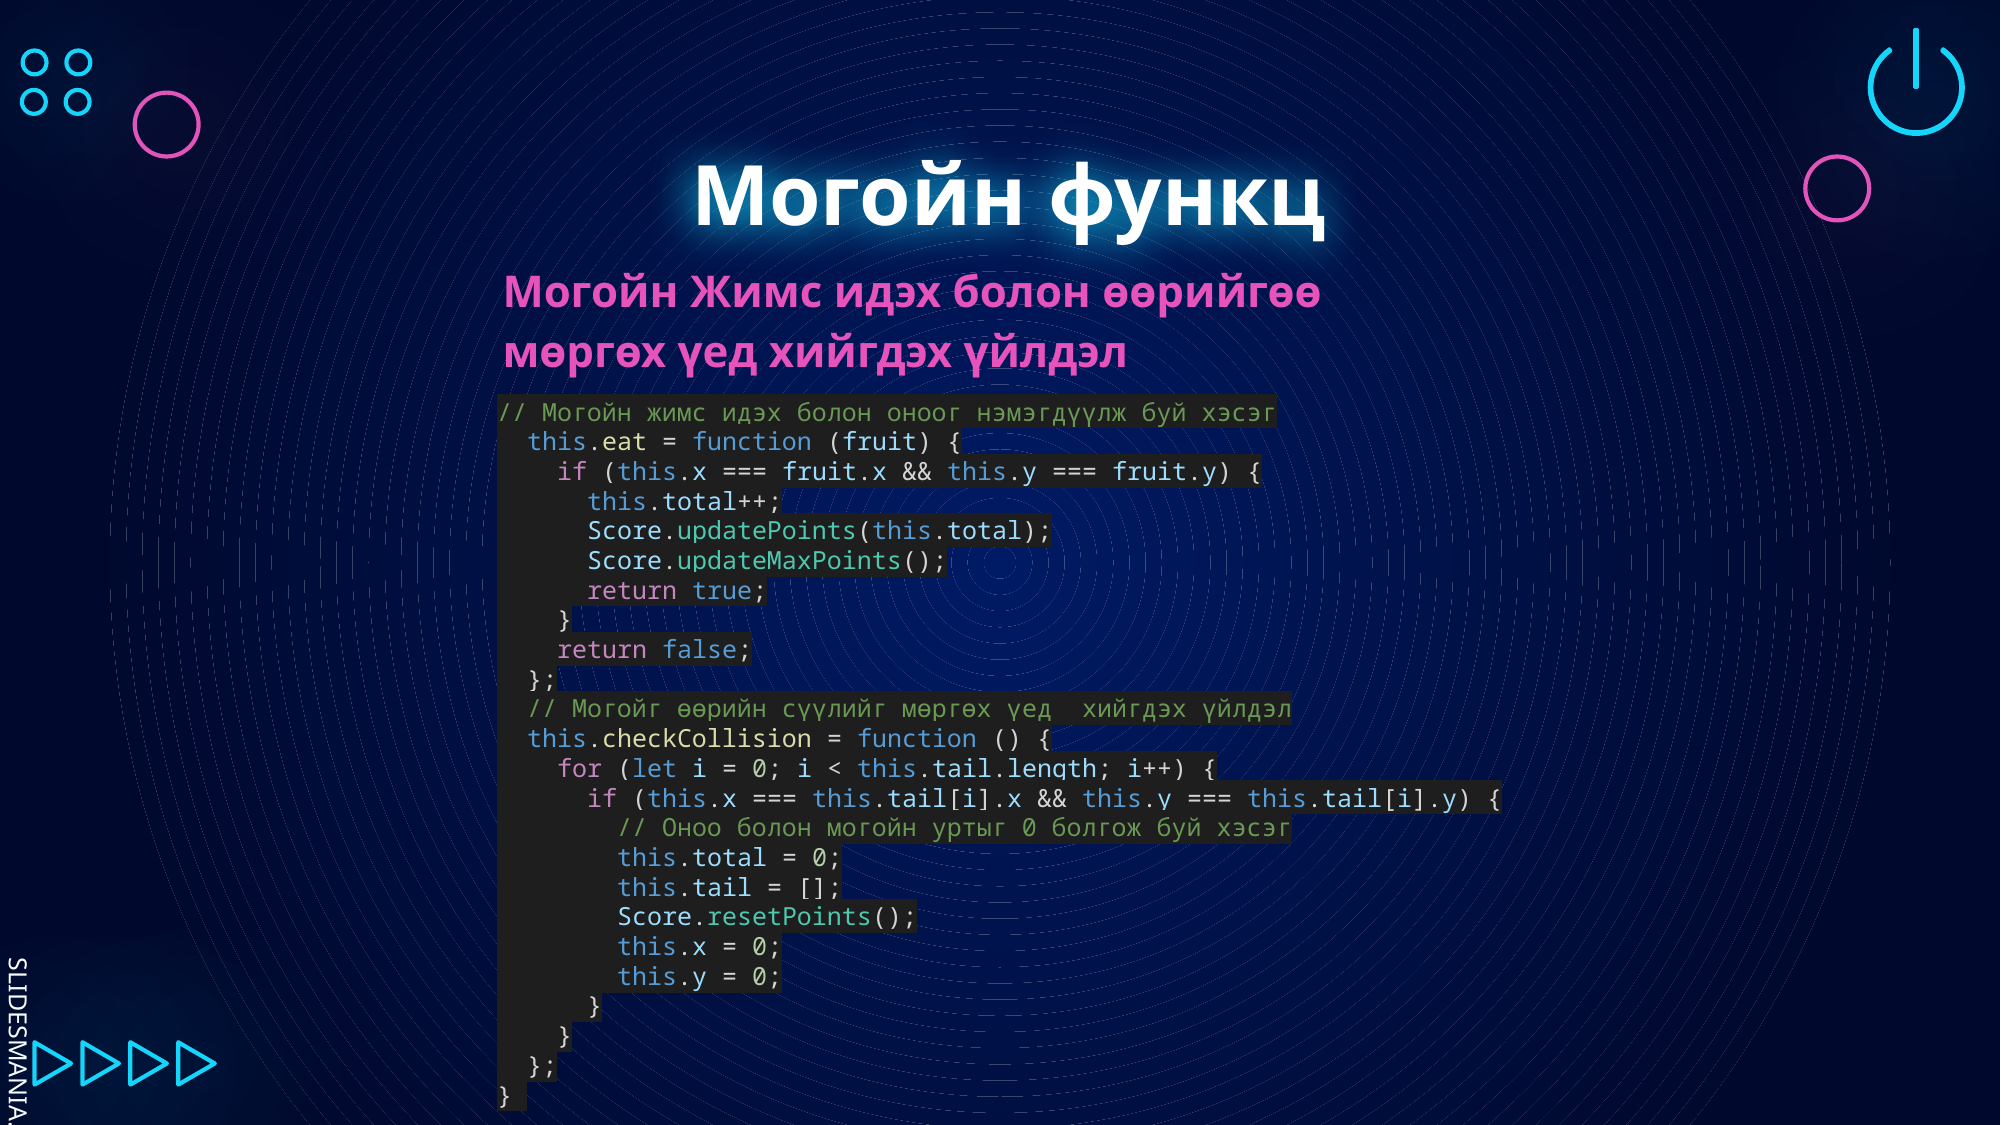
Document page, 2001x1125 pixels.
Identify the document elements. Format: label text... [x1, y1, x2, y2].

text_box // Могойн жимс идэх болон оноог нэмэгдүүлж буй хэсэг this.eat = function (fruit) { if (this.x === fruit.x && this.y === fruit.y) { this.total++; Score.updatePoints(this.total); Score.updateMaxPoints(); return true; } return false; }; // Могойг өөрийн сүүлийг мөргөх үед хийгдэх үйлдэл this.checkCollision = function () { for (let i = 0; i < this.tail.length; i++) { if (this.x === this.tail[i].x && this.y === this.tail[i].y) { // Оноо болон могойн уртыг 0 болгож буй хэсэг this.total = 0; this.tail = []; Score.resetPoints(); this.x = 0; this.y = 0; } } }; } [482, 388, 1542, 1117]
subtitle Могойн Жимс идэх болон өөрийгөө мөргөх үед хийгдэх үйлдэл [482, 235, 1417, 354]
title Могойн функц [143, 121, 1875, 247]
